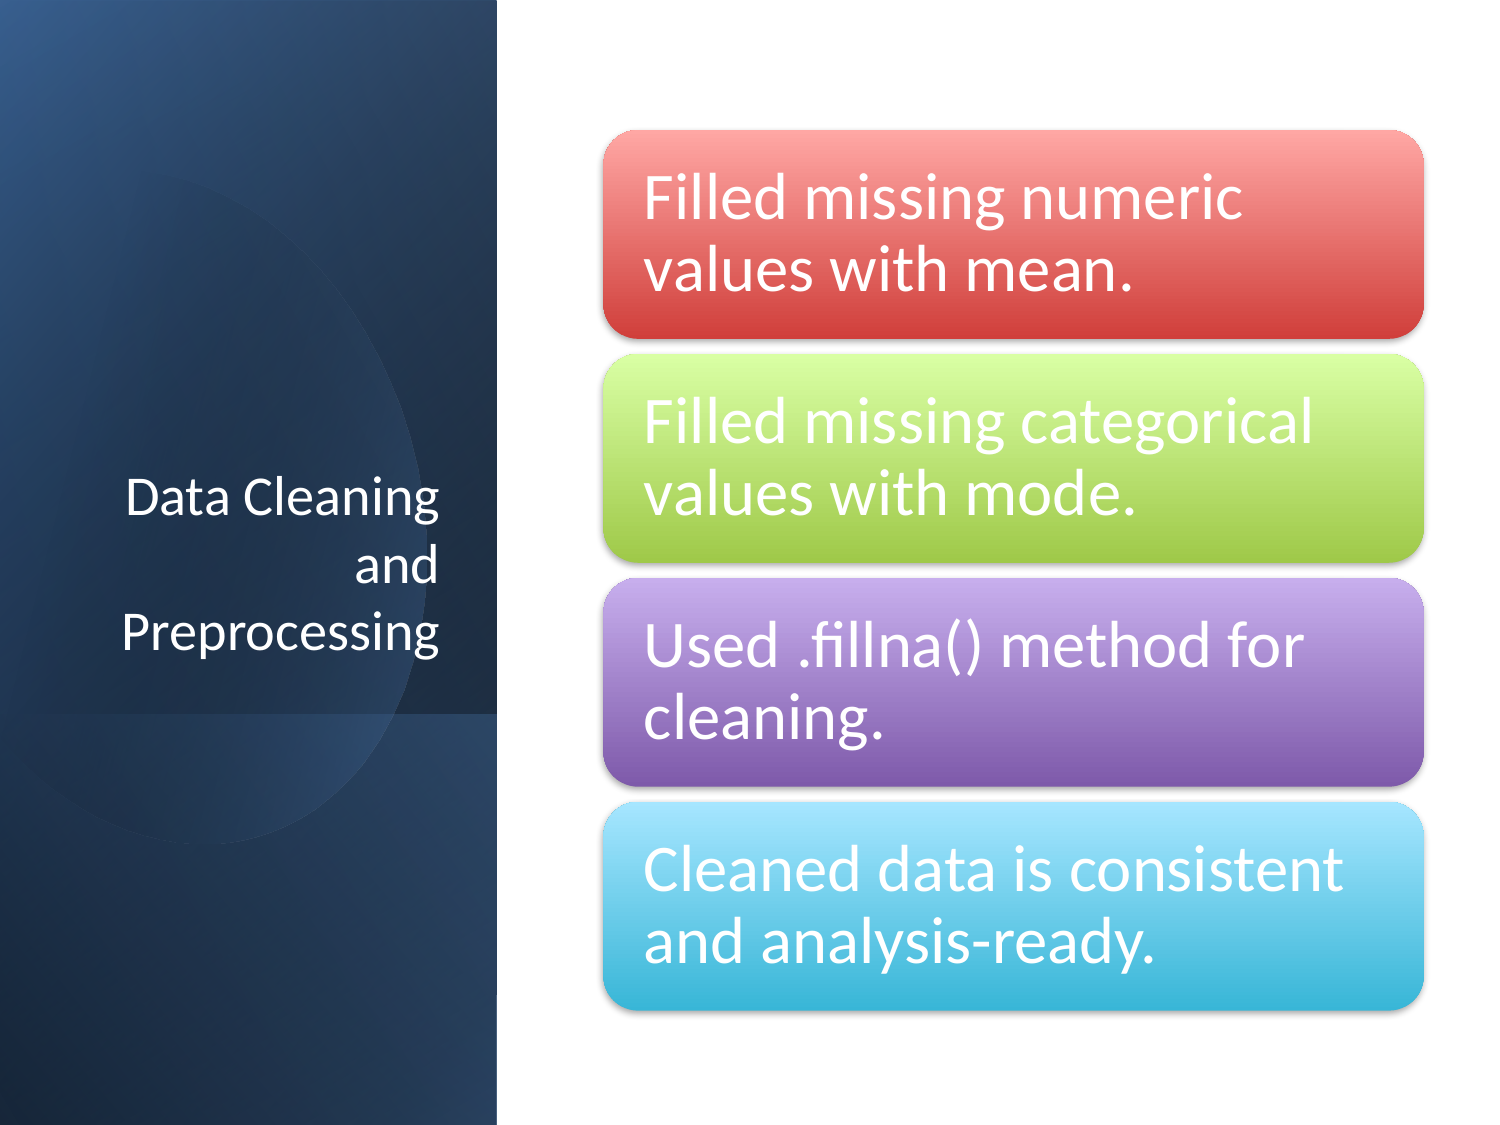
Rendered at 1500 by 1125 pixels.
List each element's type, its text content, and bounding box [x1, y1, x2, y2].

title Data Cleaning and Preprocessing [72, 276, 456, 670]
text_box [0, 0, 499, 1125]
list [603, 122, 1424, 1018]
text_box [499, 0, 1500, 1125]
